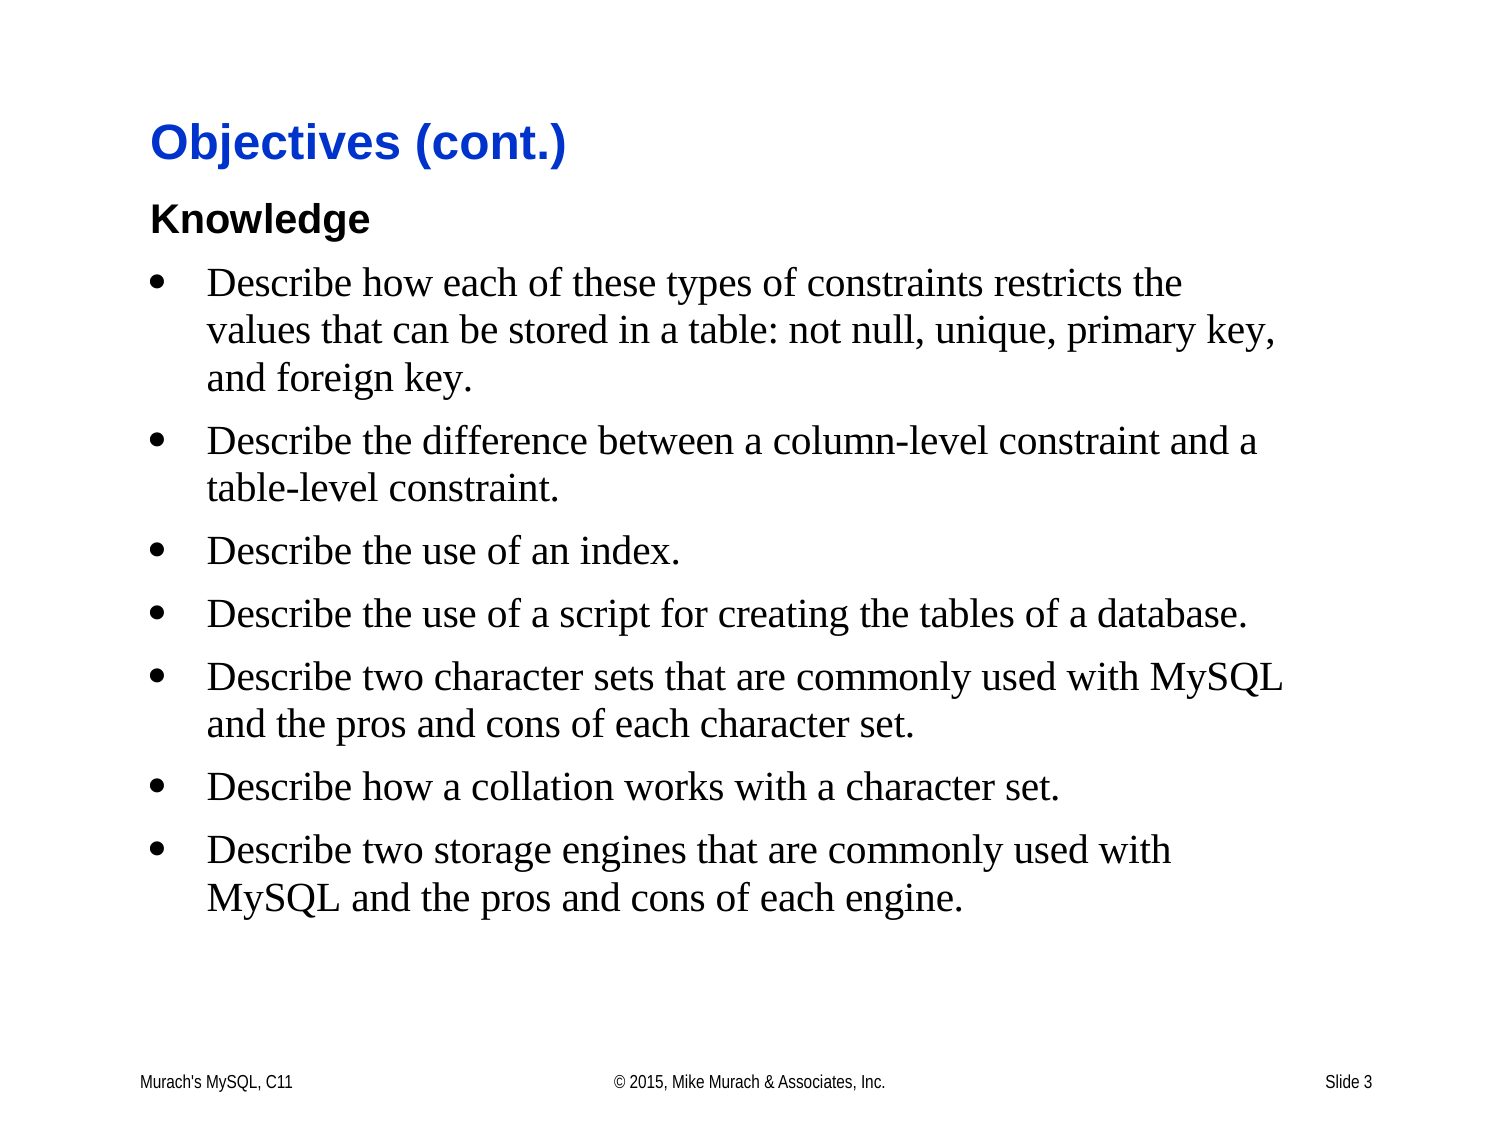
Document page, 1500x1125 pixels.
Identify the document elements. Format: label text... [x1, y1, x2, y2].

footer © 2015, Mike Murach & Associates, Inc. [474, 1024, 1026, 1101]
slide_number Slide 3 [1074, 1024, 1388, 1101]
slide_number Murach's MySQL, C11 [124, 1024, 451, 1101]
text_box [149, 113, 1343, 935]
